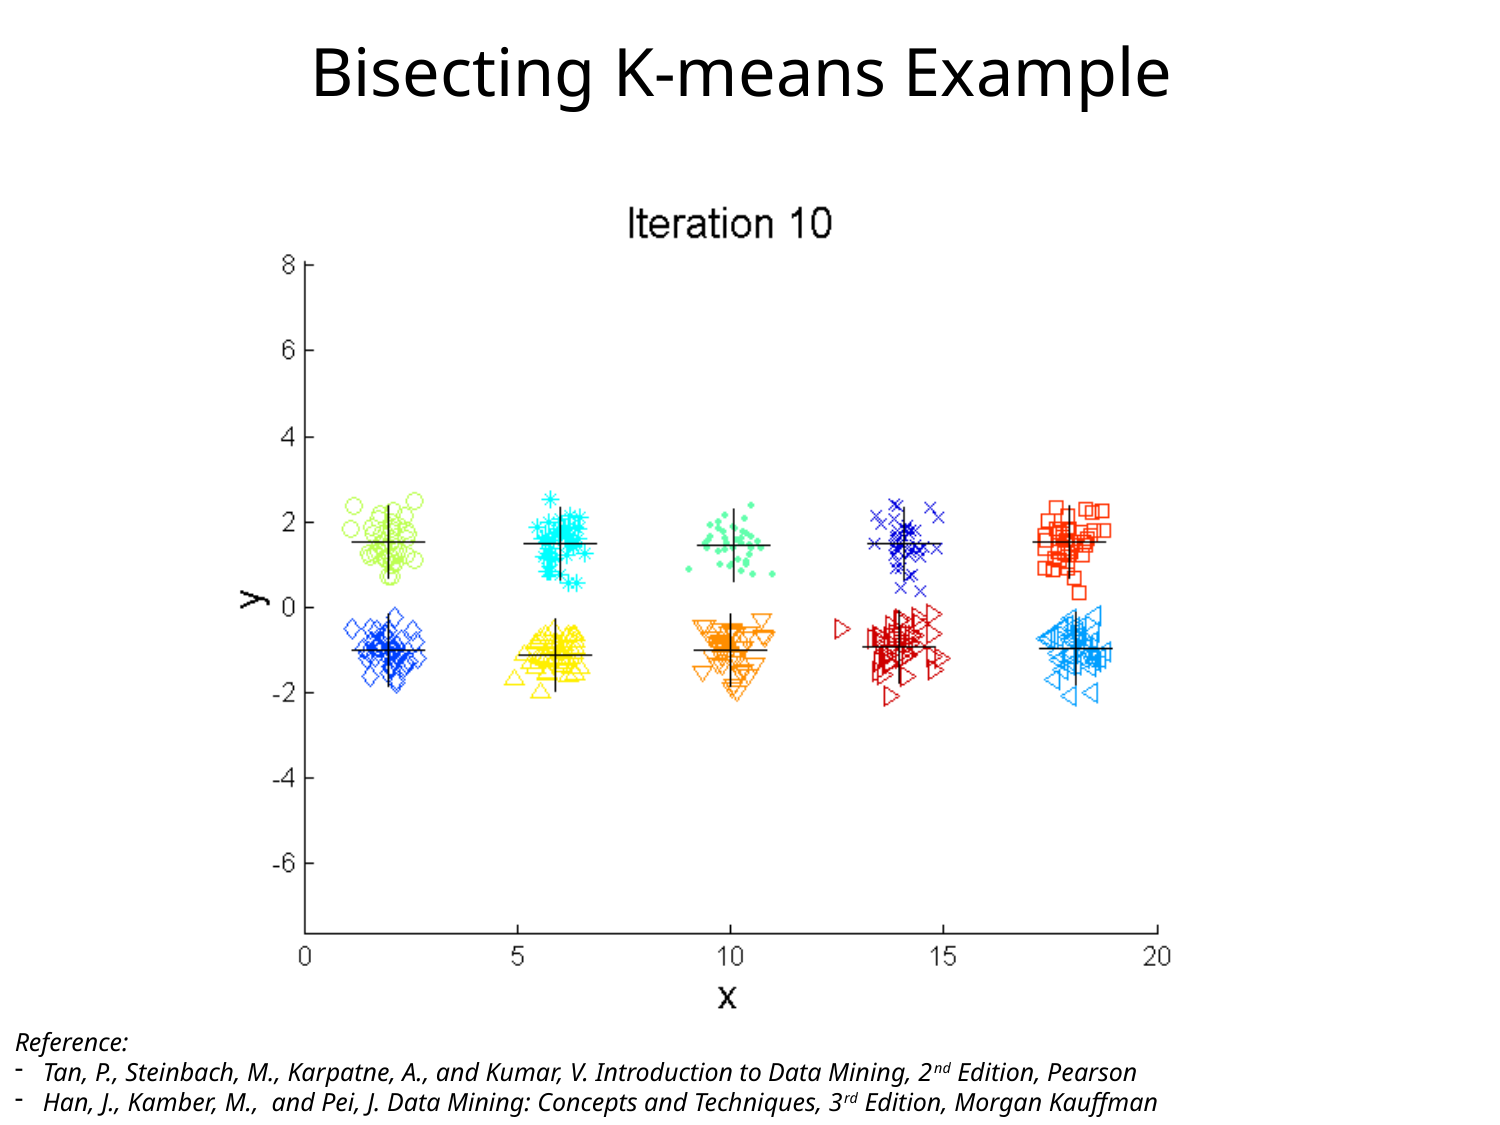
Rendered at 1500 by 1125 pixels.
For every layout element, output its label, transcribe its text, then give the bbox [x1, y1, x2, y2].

title Bisecting K-means Example [62, 24, 1422, 116]
picture [162, 199, 1262, 1025]
